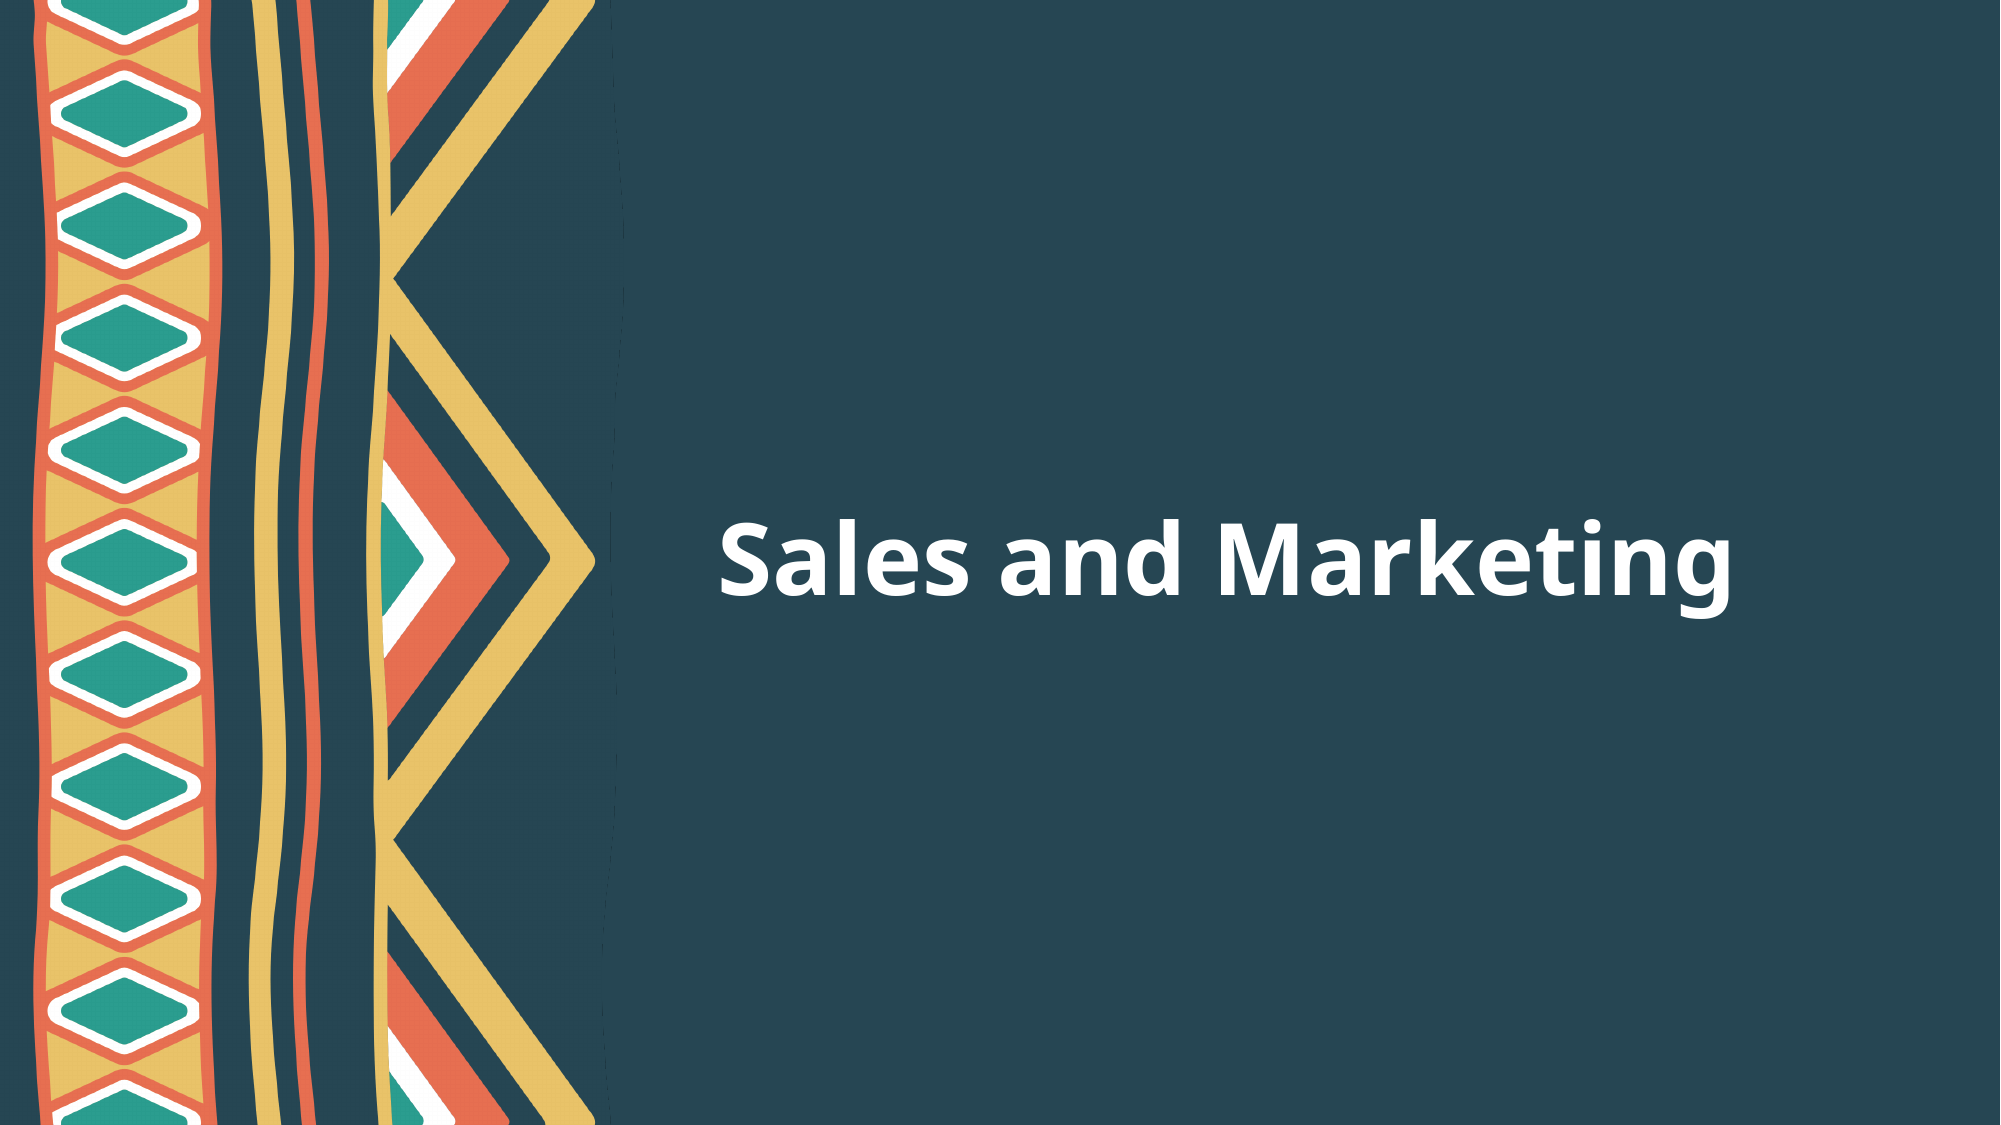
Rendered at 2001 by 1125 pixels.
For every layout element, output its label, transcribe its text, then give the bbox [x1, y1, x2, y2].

picture [0, 0, 624, 1125]
title Sales and Marketing [630, 454, 1851, 672]
